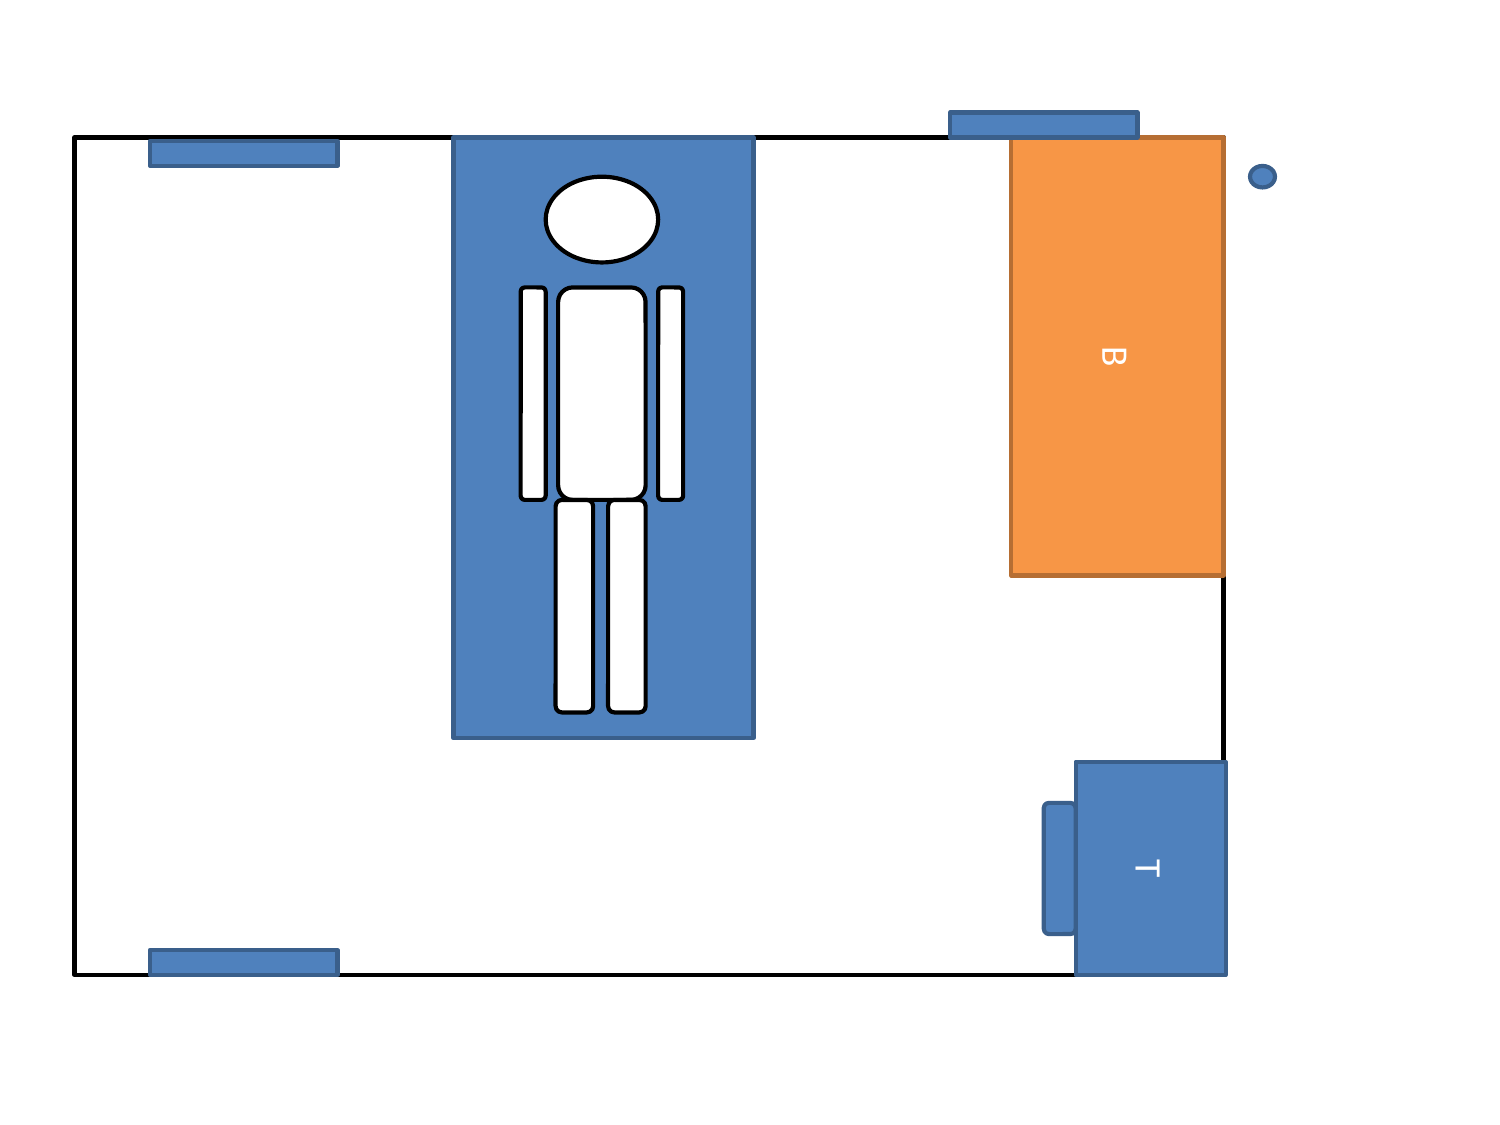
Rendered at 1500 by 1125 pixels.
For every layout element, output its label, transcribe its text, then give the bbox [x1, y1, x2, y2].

text_box [148, 139, 340, 168]
text_box [1247, 163, 1278, 190]
text_box B [1009, 135, 1226, 578]
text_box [453, 137, 754, 739]
text_box [72, 135, 1226, 977]
text_box [948, 110, 1140, 140]
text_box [1027, 777, 1242, 960]
text_box [148, 948, 340, 977]
